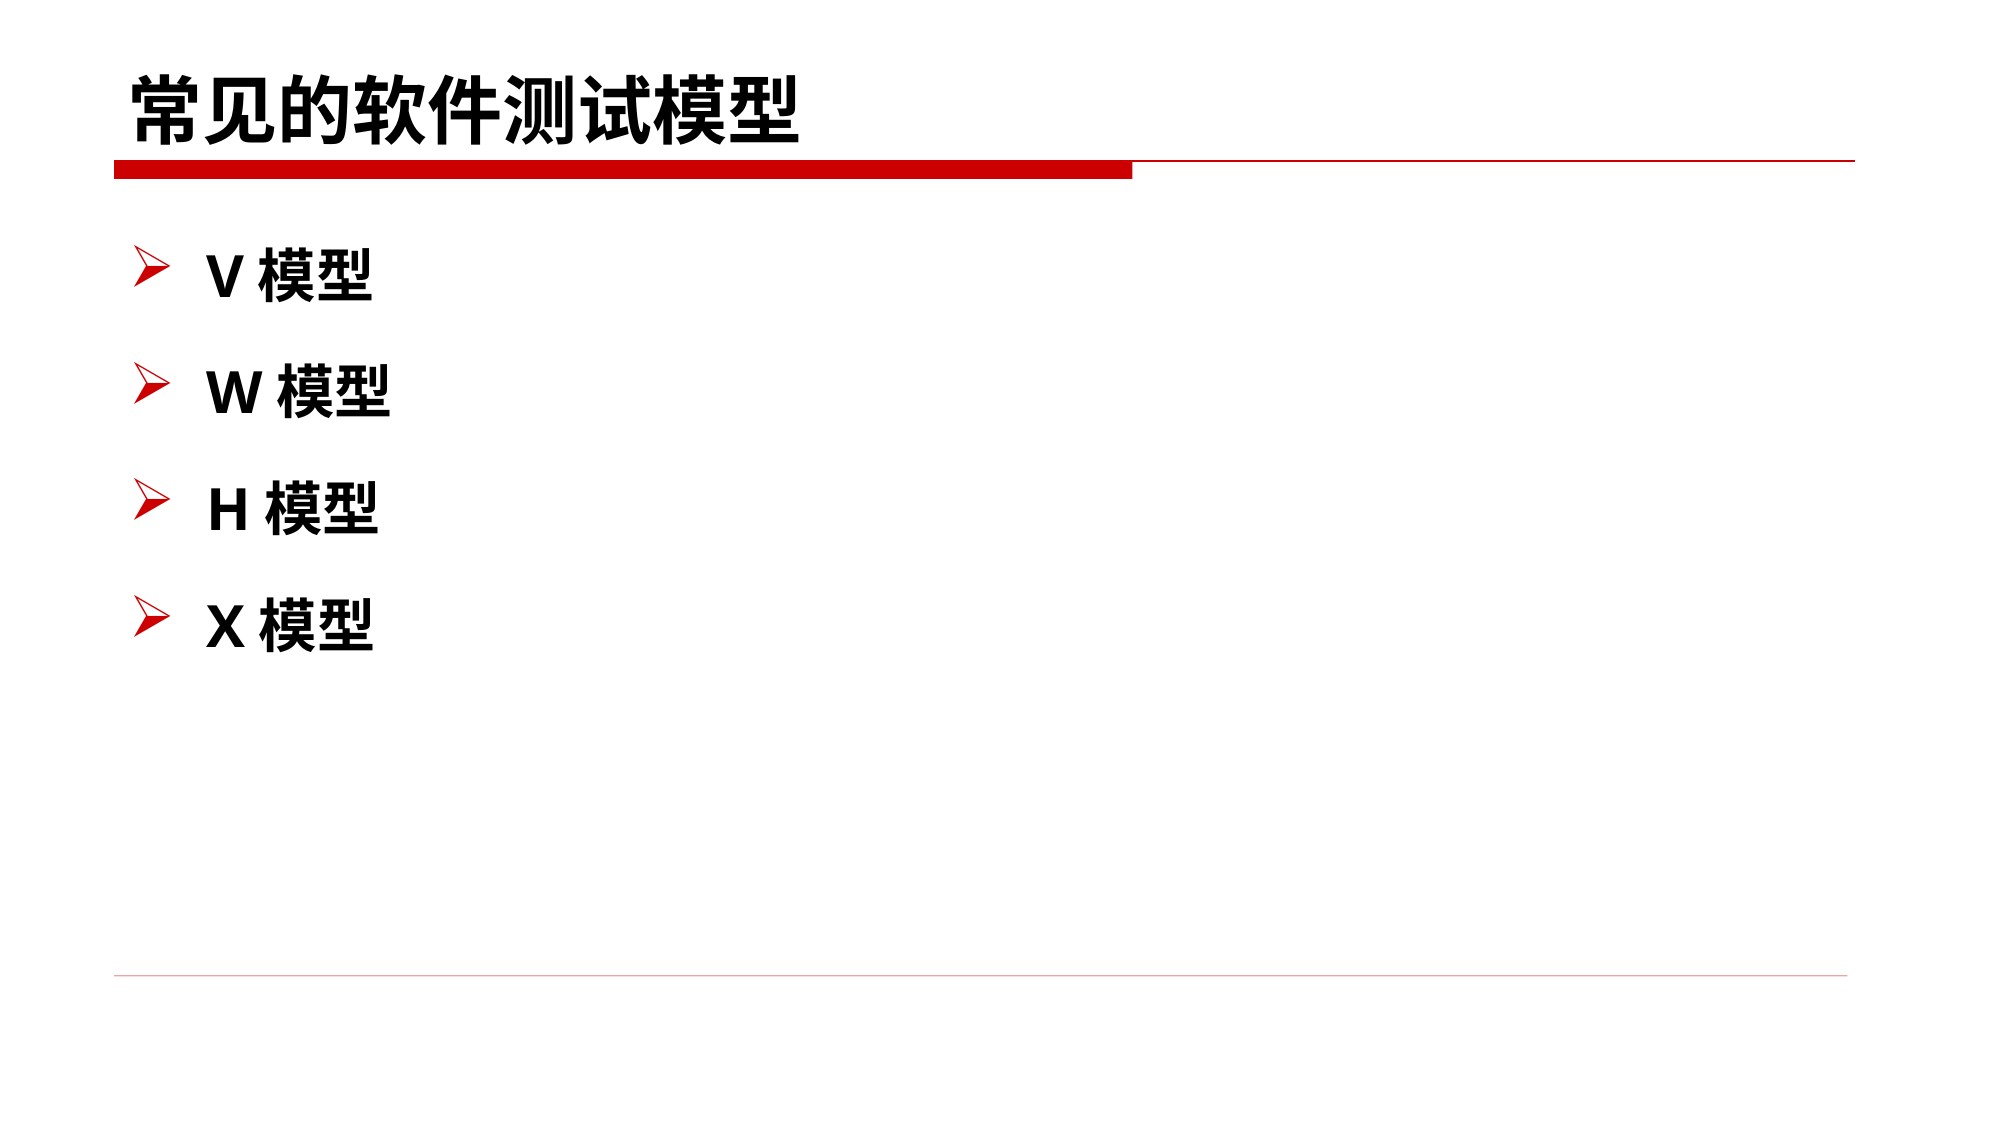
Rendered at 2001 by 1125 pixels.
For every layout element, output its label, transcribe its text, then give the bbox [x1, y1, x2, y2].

title 常见的软件测试模型 [112, 42, 1863, 161]
list V模型 W模型 H模型 X模型 [114, 196, 1865, 897]
